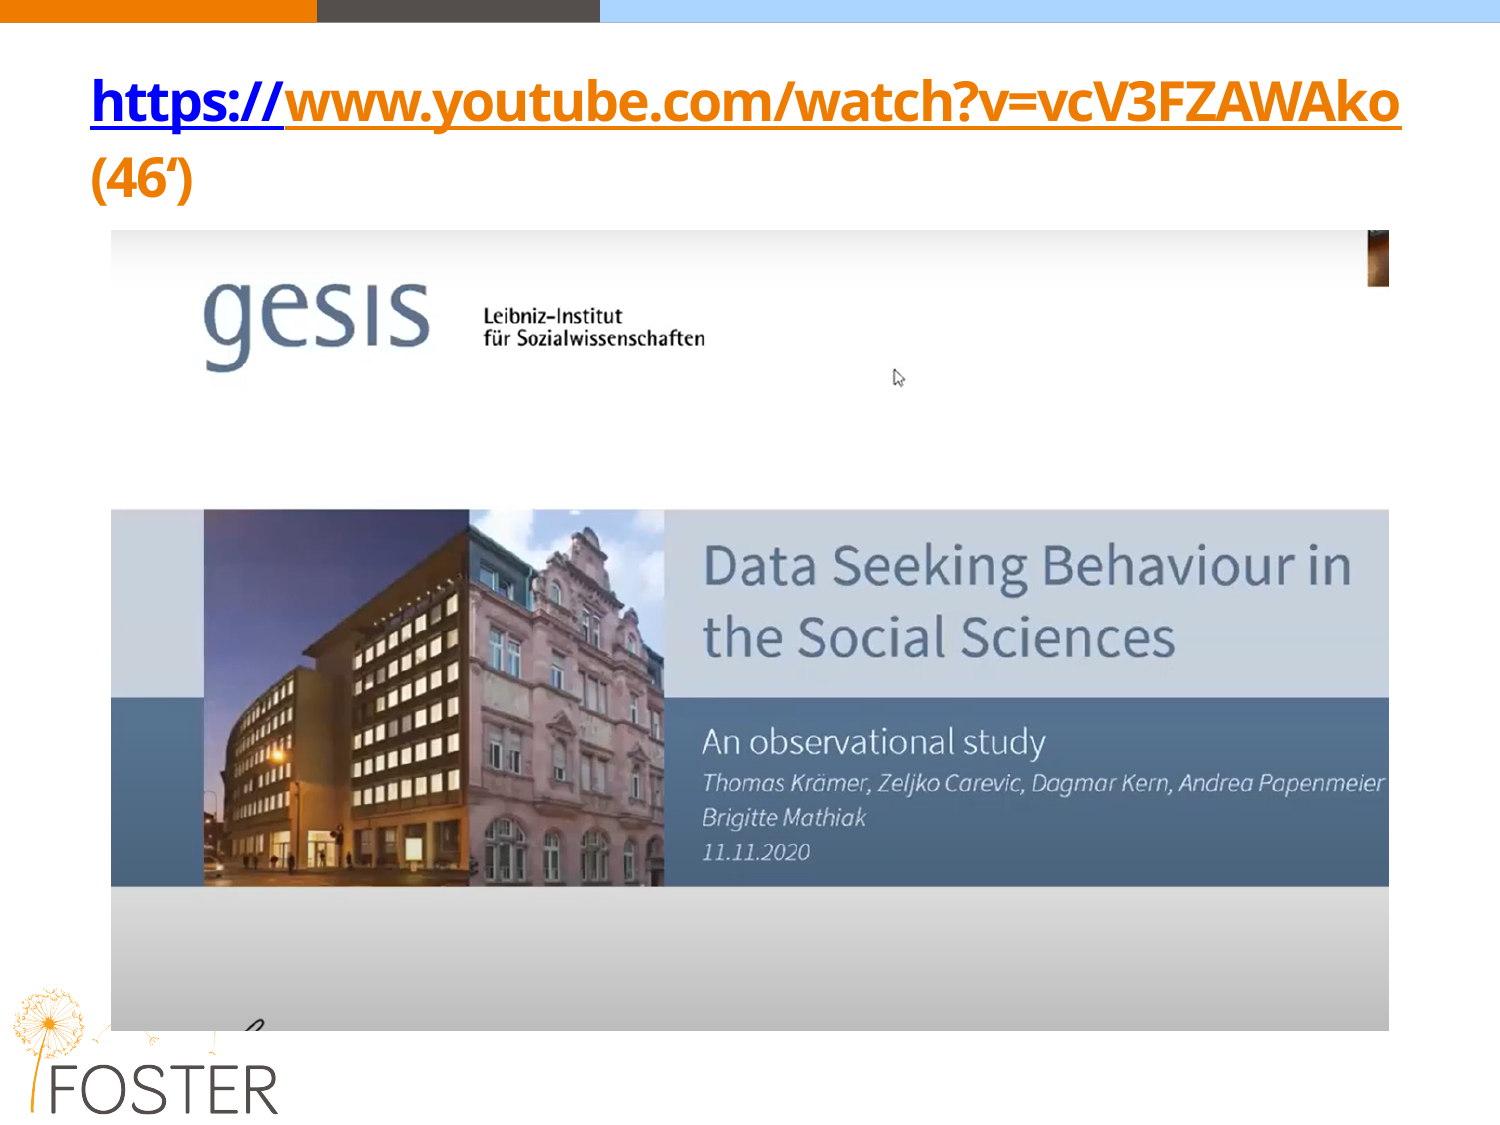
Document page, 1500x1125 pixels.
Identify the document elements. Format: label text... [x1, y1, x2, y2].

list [110, 230, 1389, 1031]
picture [13, 988, 278, 1125]
title https://www.youtube.com/watch?v=vcV3FZAWAko (46‘) [75, 55, 1425, 219]
